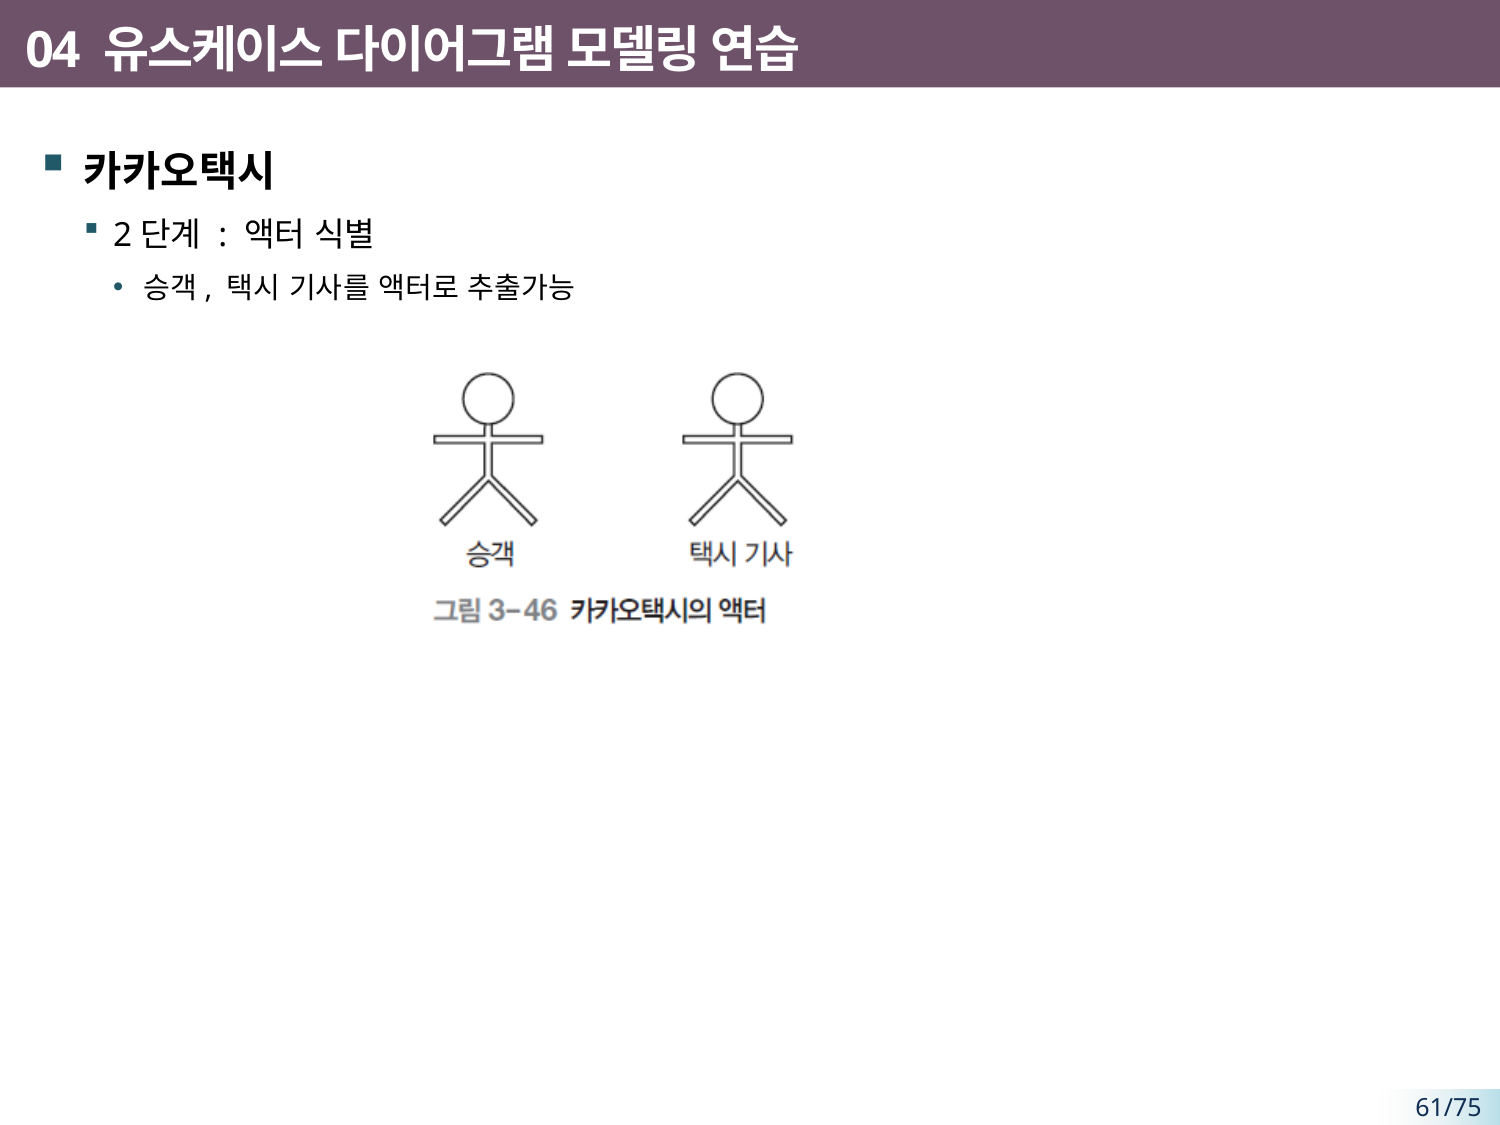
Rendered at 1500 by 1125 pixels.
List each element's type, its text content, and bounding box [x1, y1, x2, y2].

picture [407, 349, 819, 632]
title 04 유스케이스 다이어그램 모델링 연습 [10, 8, 1288, 87]
list 카카오택시 2단계 : 액터 식별 승객, 택시 기사를 액터로 추출가능 [10, 126, 1481, 1057]
